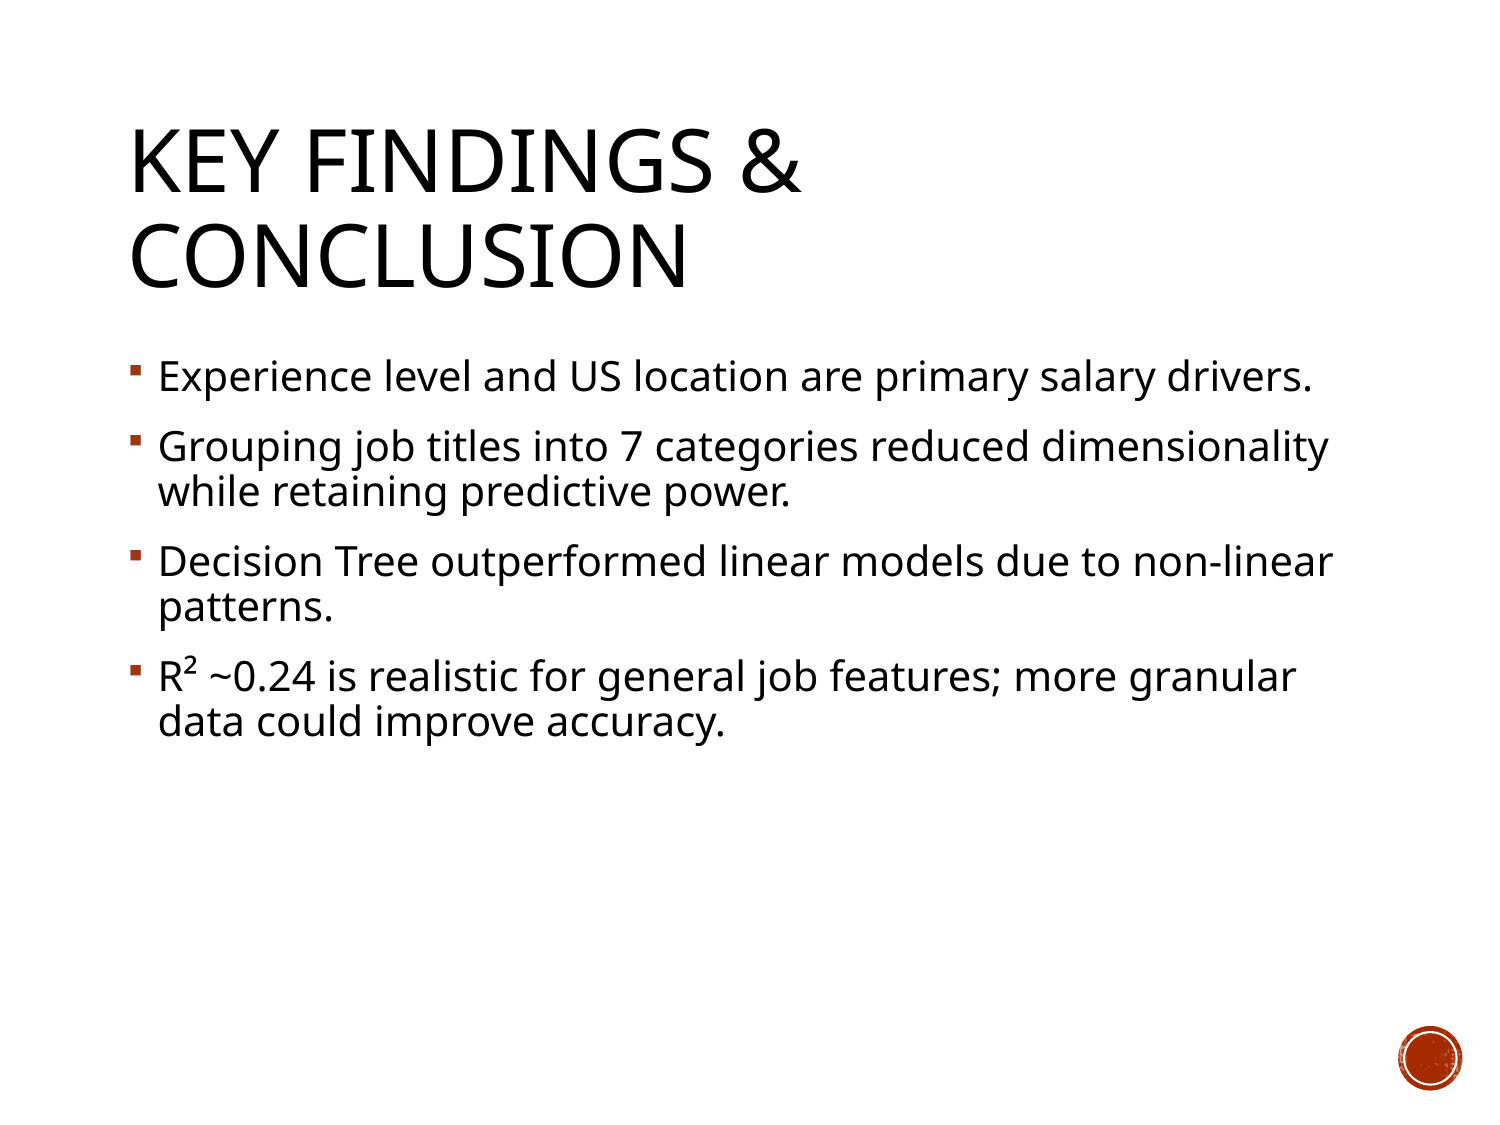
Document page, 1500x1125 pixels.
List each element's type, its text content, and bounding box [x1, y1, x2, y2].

title Key Findings & Conclusion [112, 79, 1388, 344]
list Experience level and US location are primary salary drivers. Grouping job titles into 7 categories reduced dimensionality while retaining predictive power. Decision Tree outperformed linear models due to non-linear patterns. R² ~0.24 is realistic for general job features; more granular data could improve accuracy. [112, 348, 1388, 1013]
